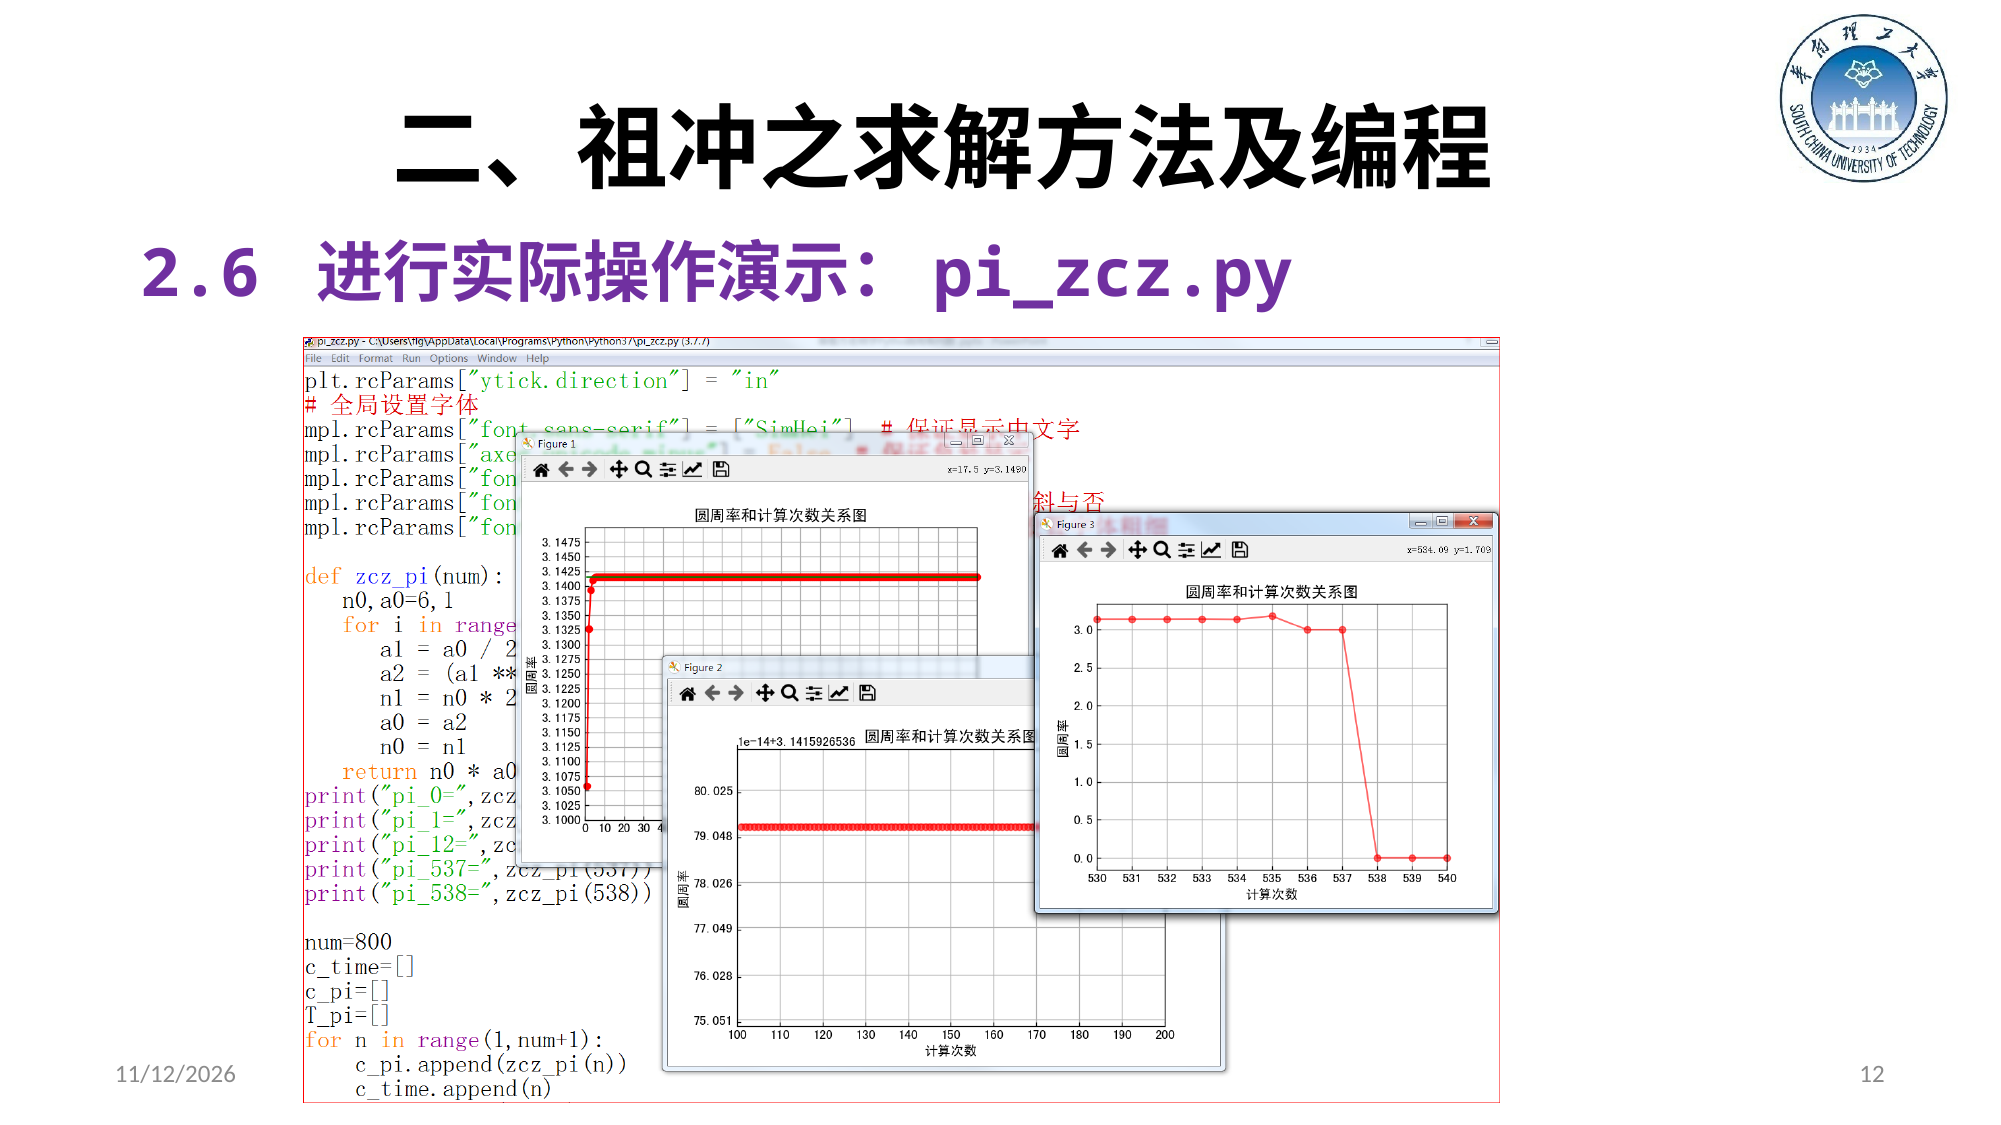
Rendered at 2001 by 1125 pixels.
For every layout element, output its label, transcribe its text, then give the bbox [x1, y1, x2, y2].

picture [1773, 13, 1958, 184]
title 二、祖冲之求解方法及编程 [43, 0, 1844, 184]
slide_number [99, 1042, 297, 1103]
picture [302, 337, 1500, 1103]
slide_number 12 [1504, 1042, 1900, 1103]
text_box 2.6 进行实际操作演示：pi_zcz.py [125, 222, 1414, 318]
